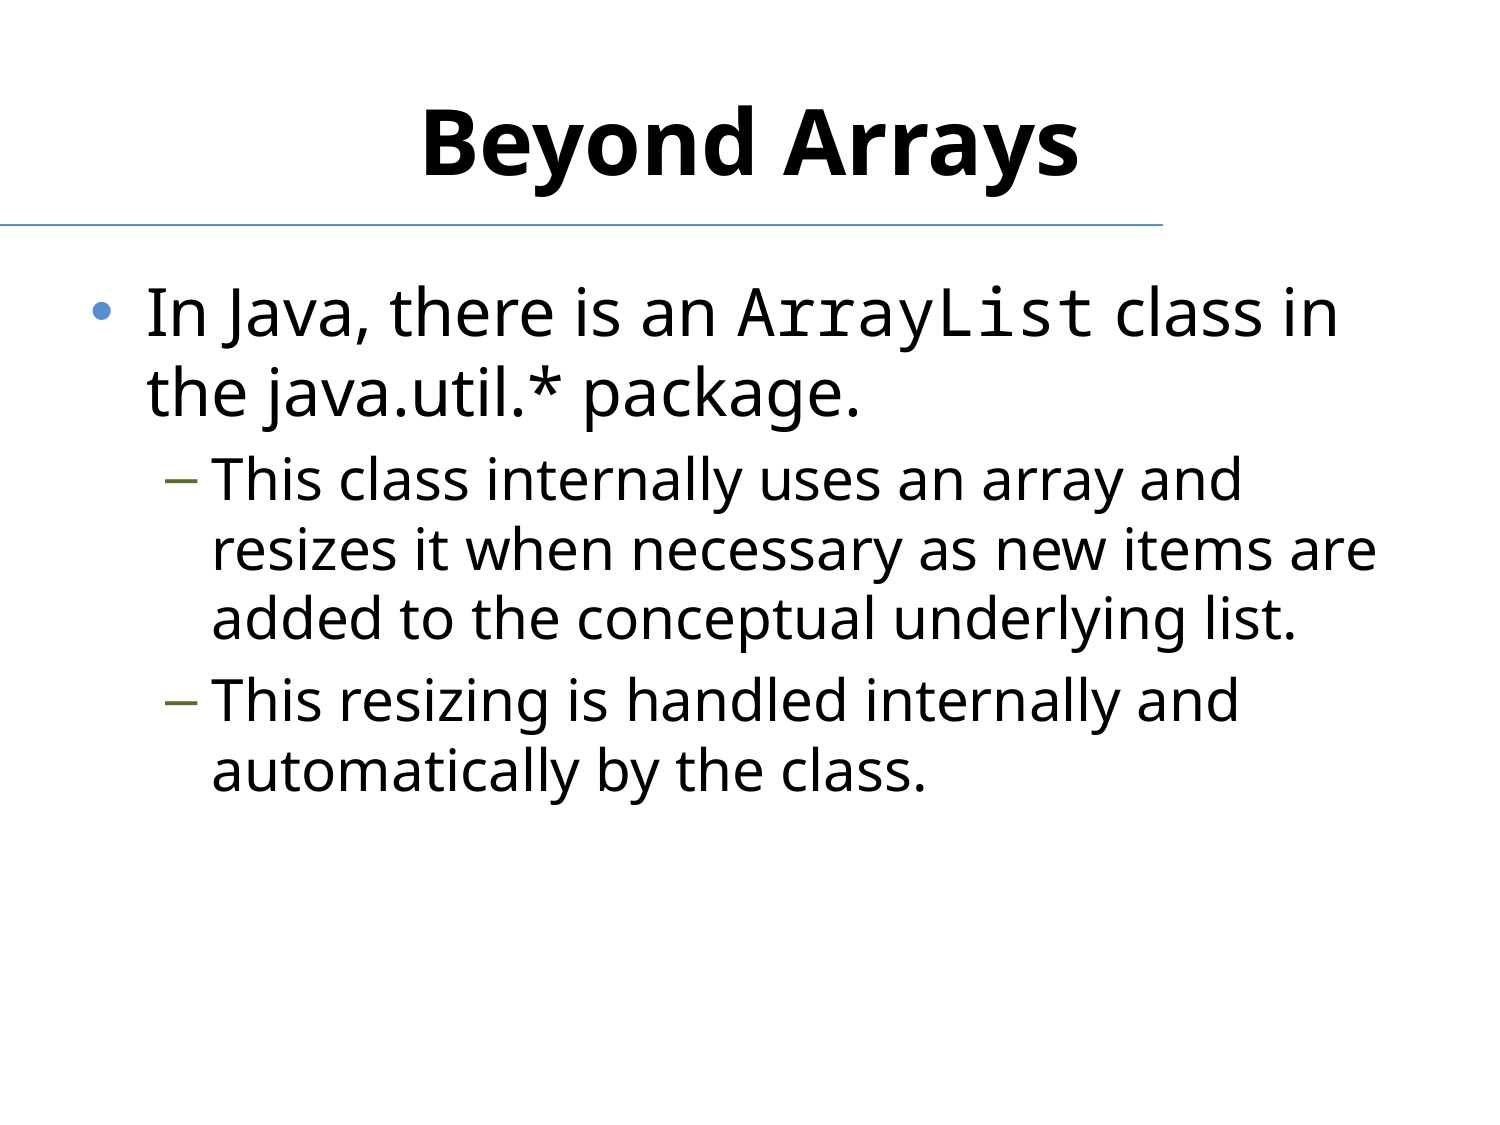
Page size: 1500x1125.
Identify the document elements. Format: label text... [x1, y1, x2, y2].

list In Java, there is an ArrayList class in the java.util.* package. This class internally uses an array and resizes it when necessary as new items are added to the conceptual underlying list. This resizing is handled internally and automatically by the class. [75, 262, 1425, 1005]
title Beyond Arrays [75, 45, 1425, 233]
